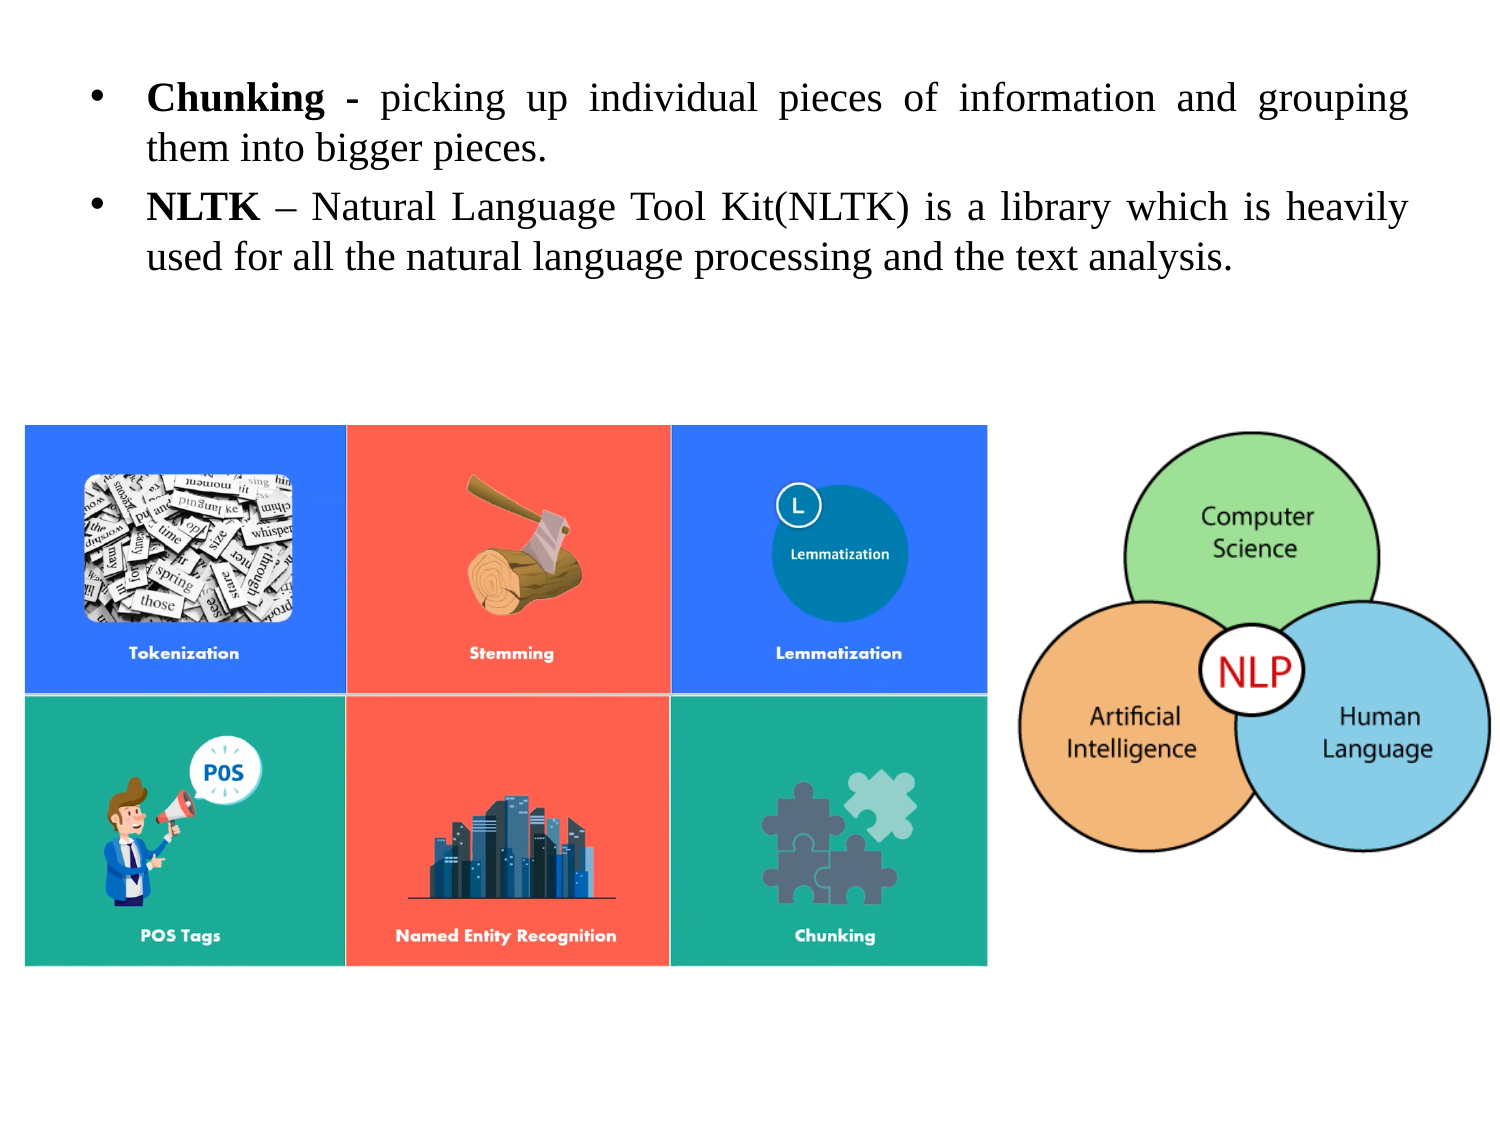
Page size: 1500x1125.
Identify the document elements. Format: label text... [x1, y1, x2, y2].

list Chunking - picking up individual pieces of information and grouping them into bigger pieces. NLTK – Natural Language Tool Kit(NLTK) is a library which is heavily used for all the natural language processing and the text analysis. [75, 62, 1425, 1005]
picture [1009, 424, 1500, 860]
picture [24, 424, 988, 967]
